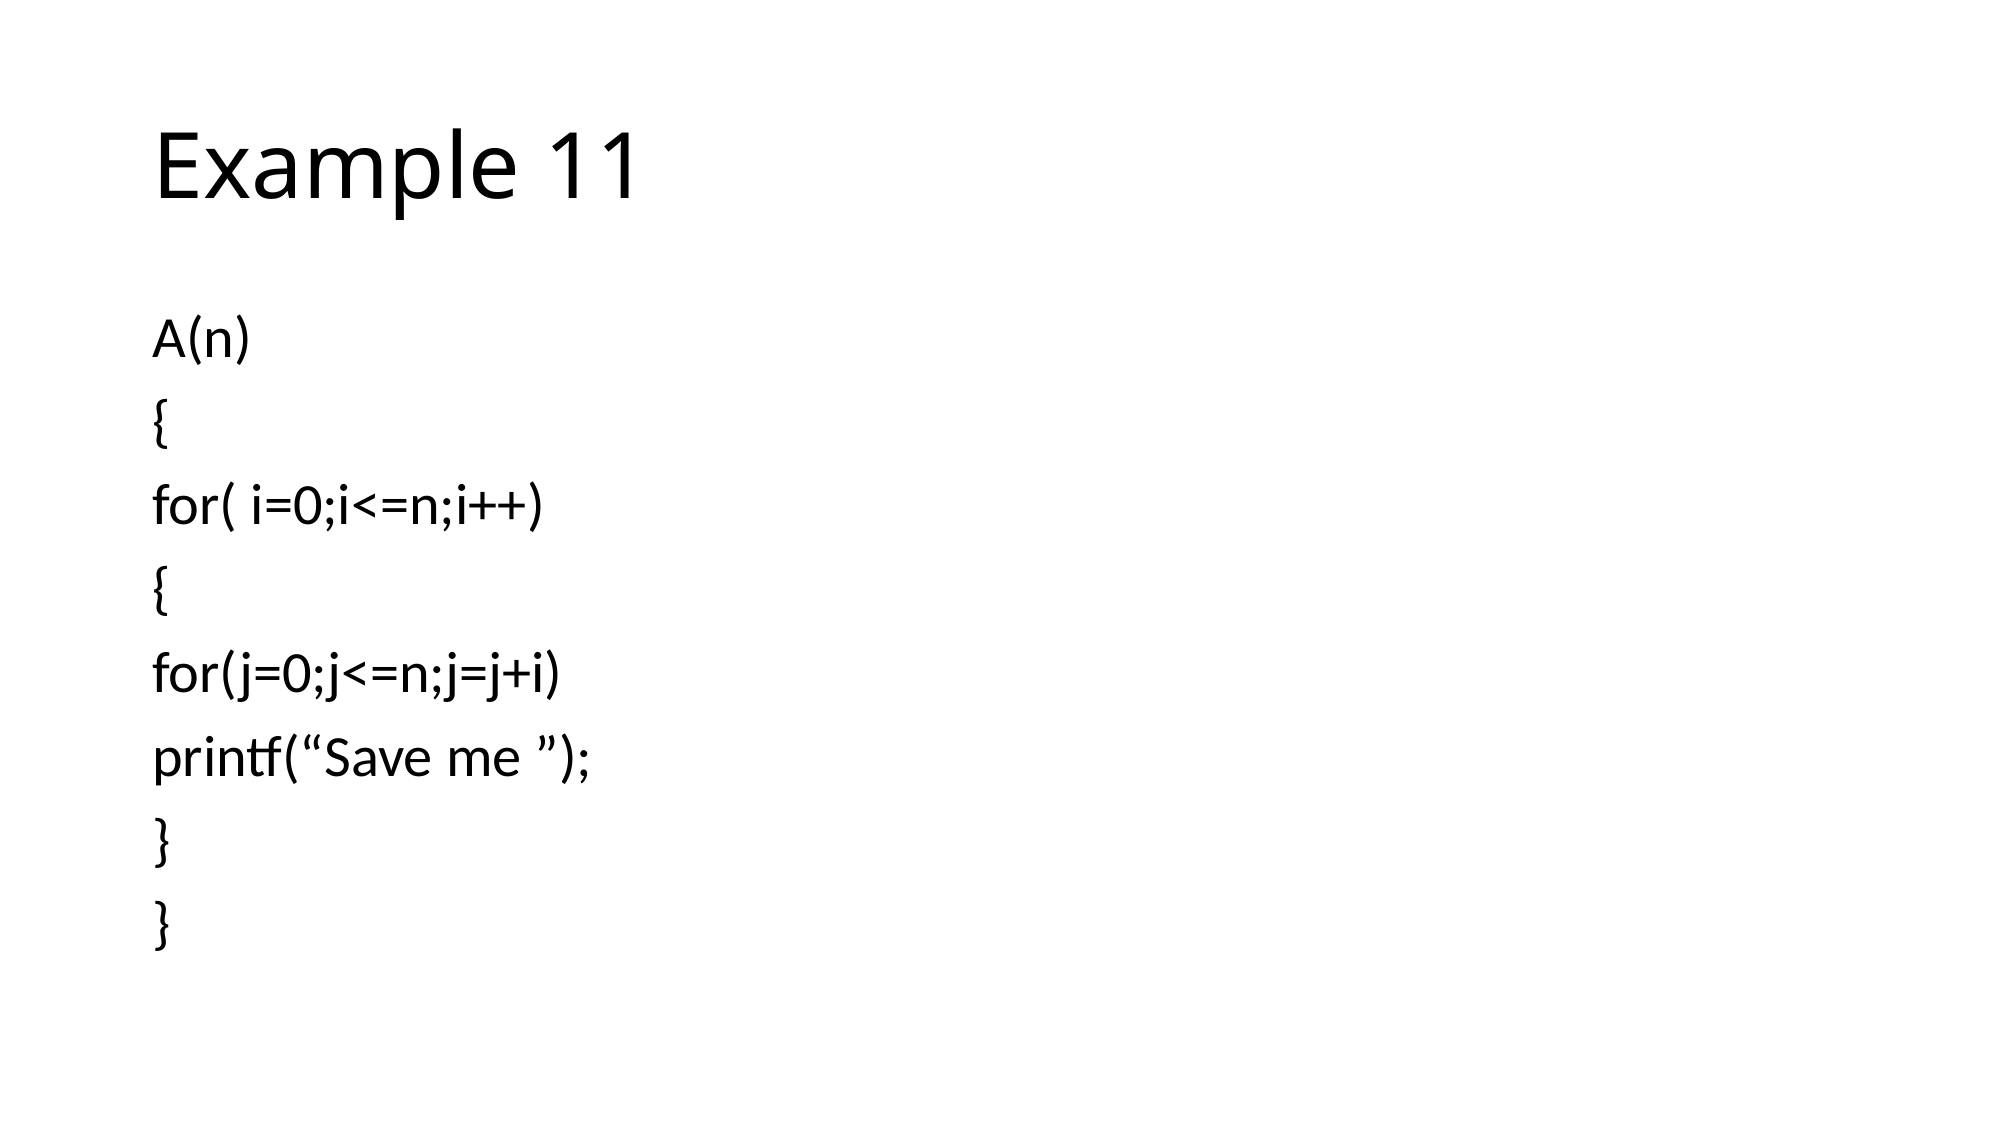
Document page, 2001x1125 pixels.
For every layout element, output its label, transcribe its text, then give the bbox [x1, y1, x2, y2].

list A(n) { for( i=0;i<=n;i++) { for(j=0;j<=n;j=j+i) printf(“Save me ”); } } [137, 299, 1863, 1014]
title Example 11 [137, 59, 1863, 278]
